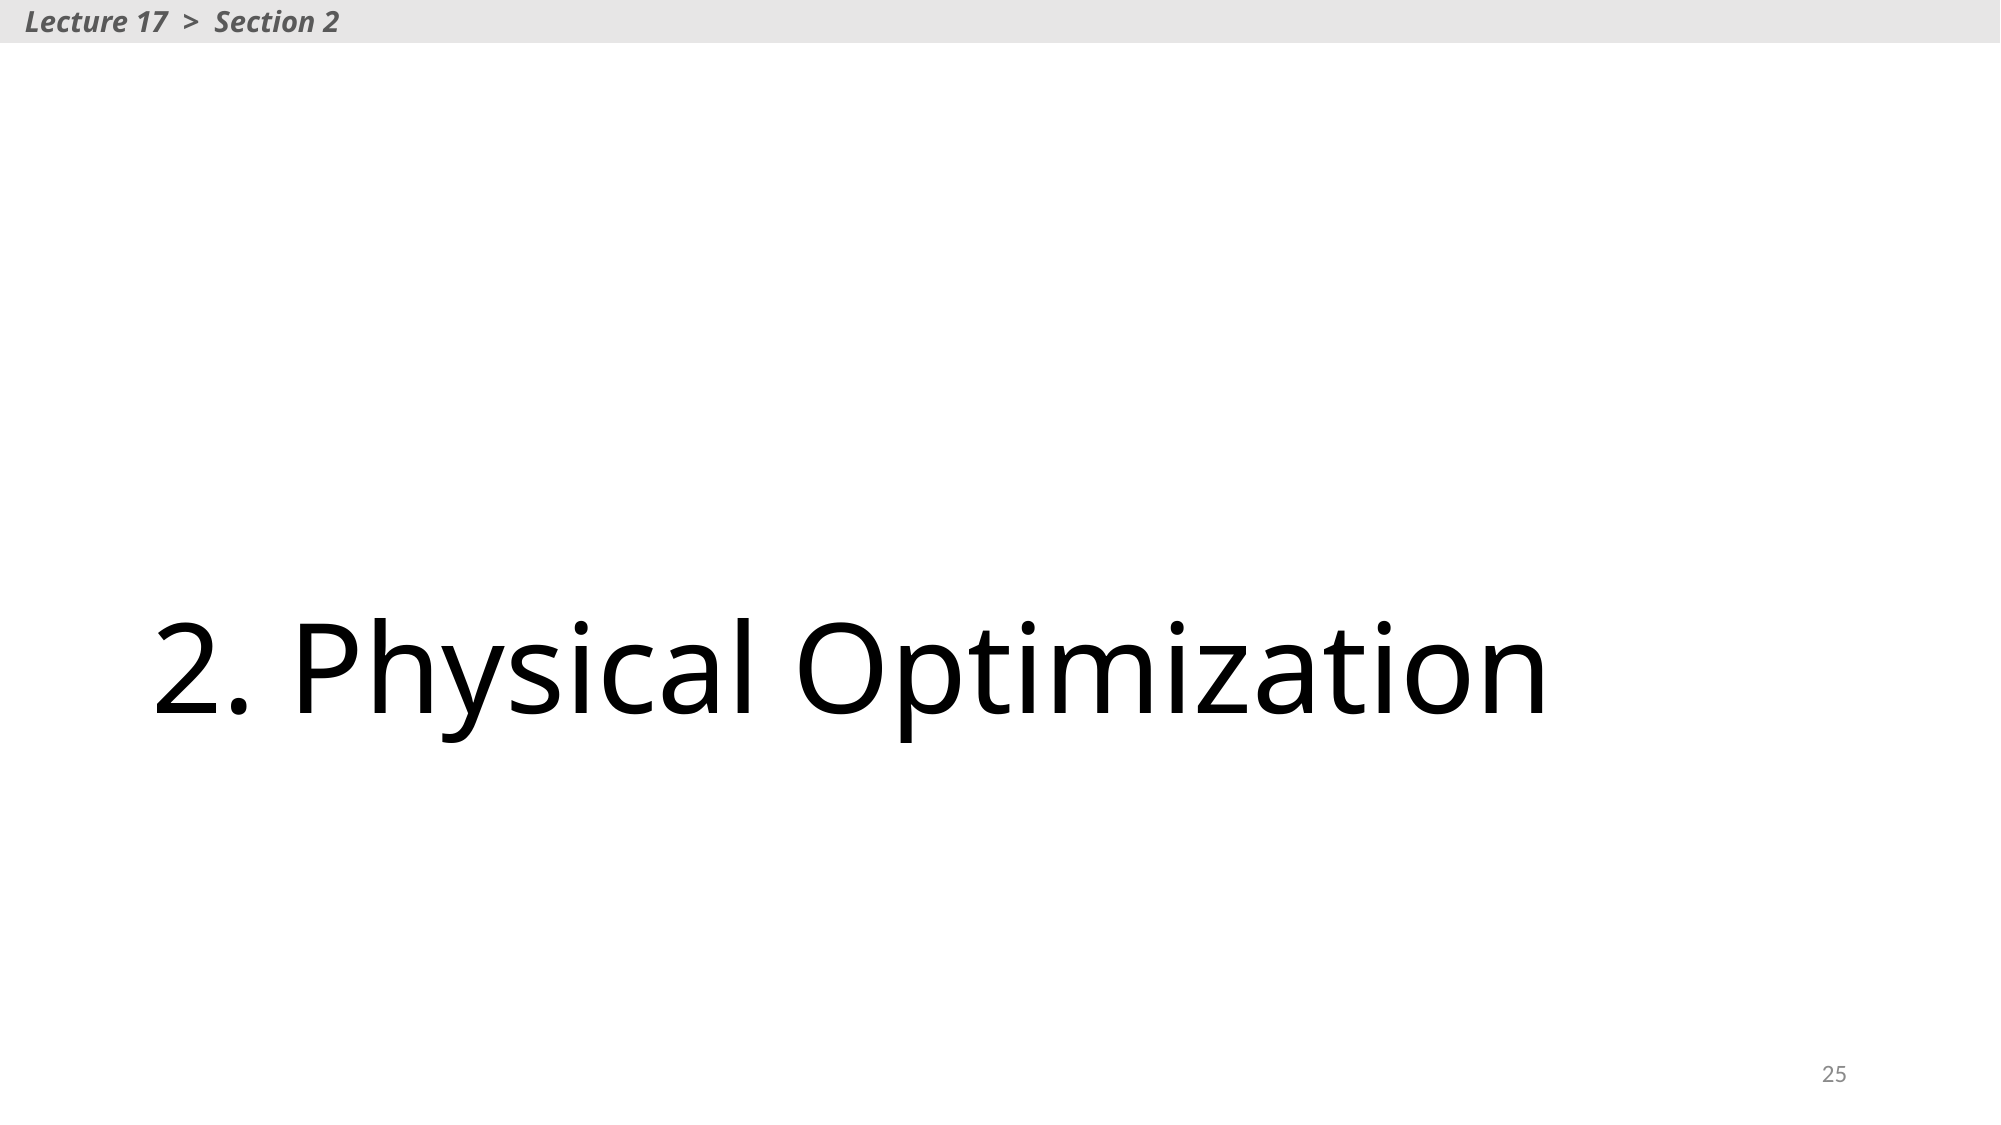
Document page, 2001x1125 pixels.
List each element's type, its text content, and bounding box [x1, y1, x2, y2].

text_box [0, 0, 2000, 47]
title 2. Physical Optimization [136, 280, 1862, 749]
slide_number 25 [1412, 1042, 1863, 1103]
